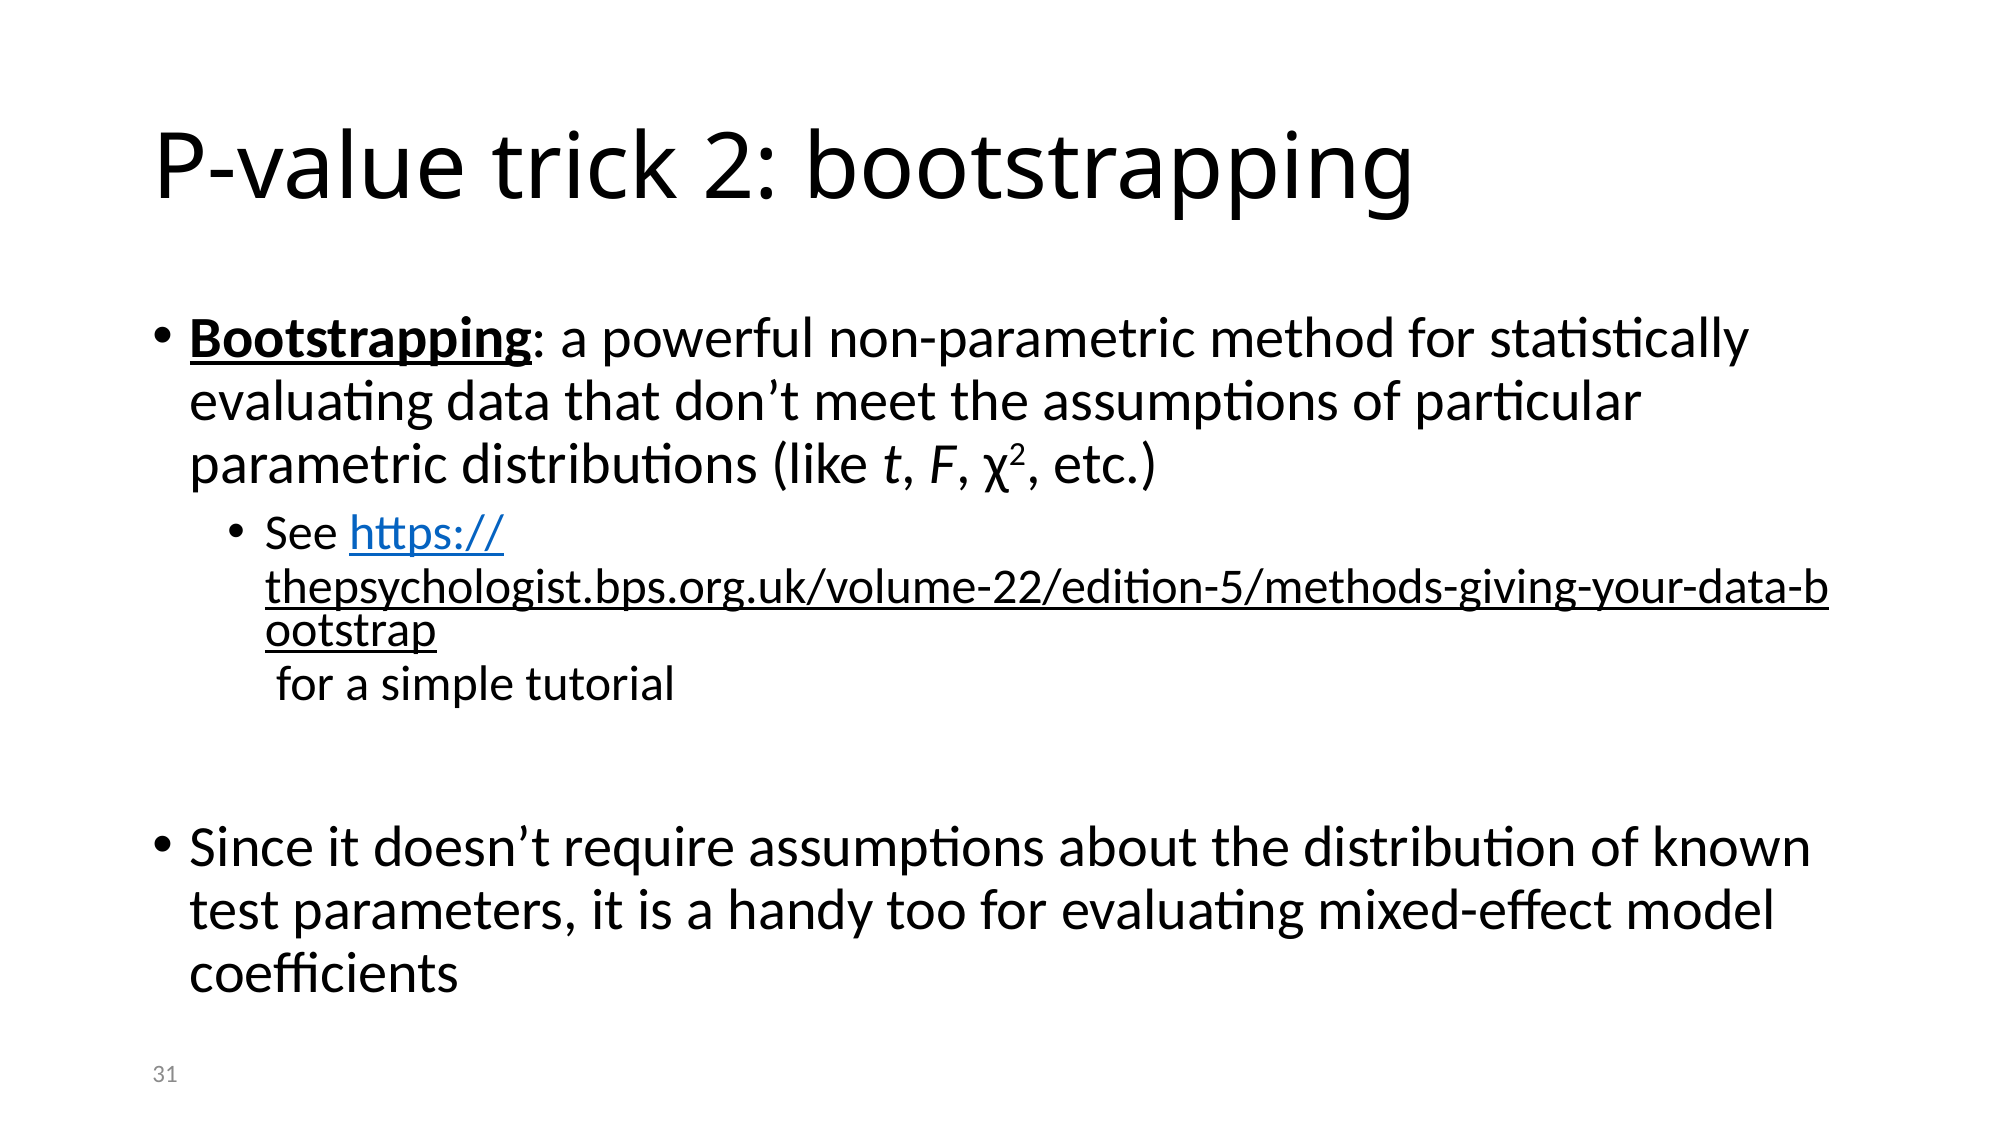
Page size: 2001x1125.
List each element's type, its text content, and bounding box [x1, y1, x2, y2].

list Bootstrapping: a powerful non-parametric method for statistically evaluating data that don’t meet the assumptions of particular parametric distributions (like t, F, χ2, etc.) See https://thepsychologist.bps.org.uk/volume-22/edition-5/methods-giving-your-data-bootstrap for a simple tutorial Since it doesn’t require assumptions about the distribution of known test parameters, it is a handy too for evaluating mixed-effect model coefficients [137, 299, 1863, 1014]
slide_number 31 [137, 1042, 588, 1103]
title P-value trick 2: bootstrapping [137, 59, 1863, 278]
